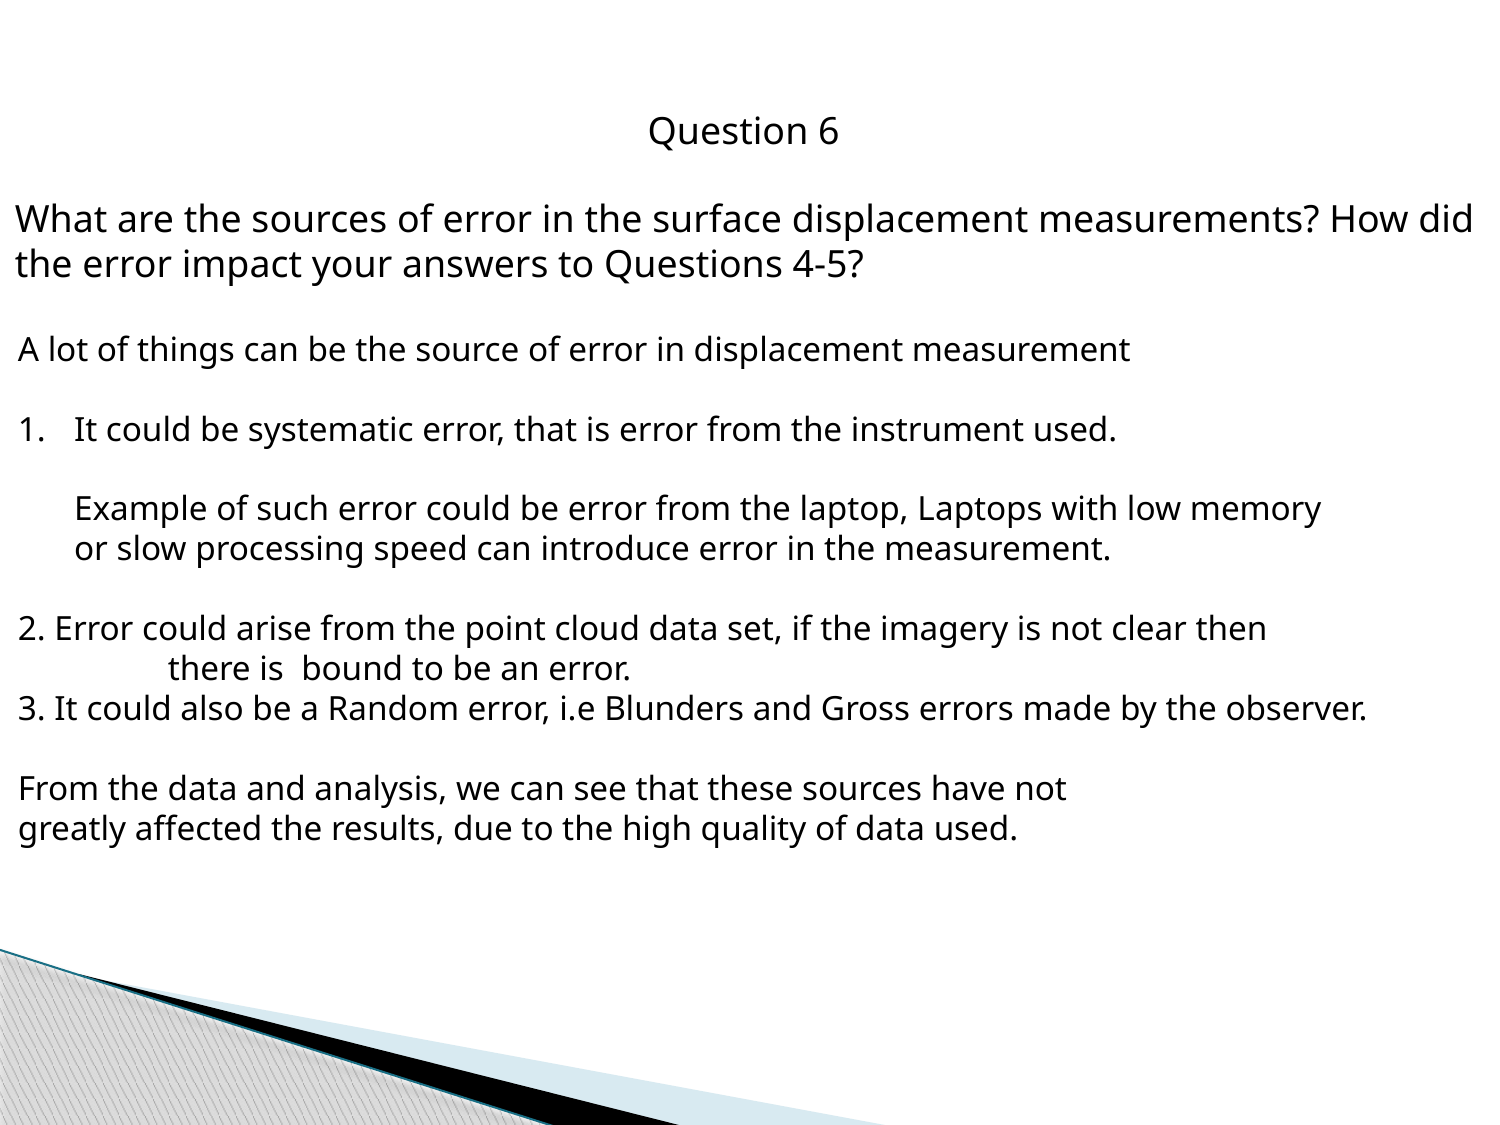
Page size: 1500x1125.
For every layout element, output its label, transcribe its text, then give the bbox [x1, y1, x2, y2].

text_box What are the sources of error in the surface displacement measurements? How did the error impact your answers to Questions 4-5? [0, 187, 1500, 518]
text_box A lot of things can be the source of error in displacement measurement It could be systematic error, that is error from the instrument used. Example of such error could be error from the laptop, Laptops with low memory or slow processing speed can introduce error in the measurement. 2. Error could arise from the point cloud data set, if the imagery is not clear then there is bound to be an error. 3. It could also be a Random error, i.e Blunders and Gross errors made by the observer. From the data and analysis, we can see that these sources have not greatly affected the results, due to the high quality of data used. [2, 320, 1460, 855]
text_box Question 6 [612, 99, 875, 160]
